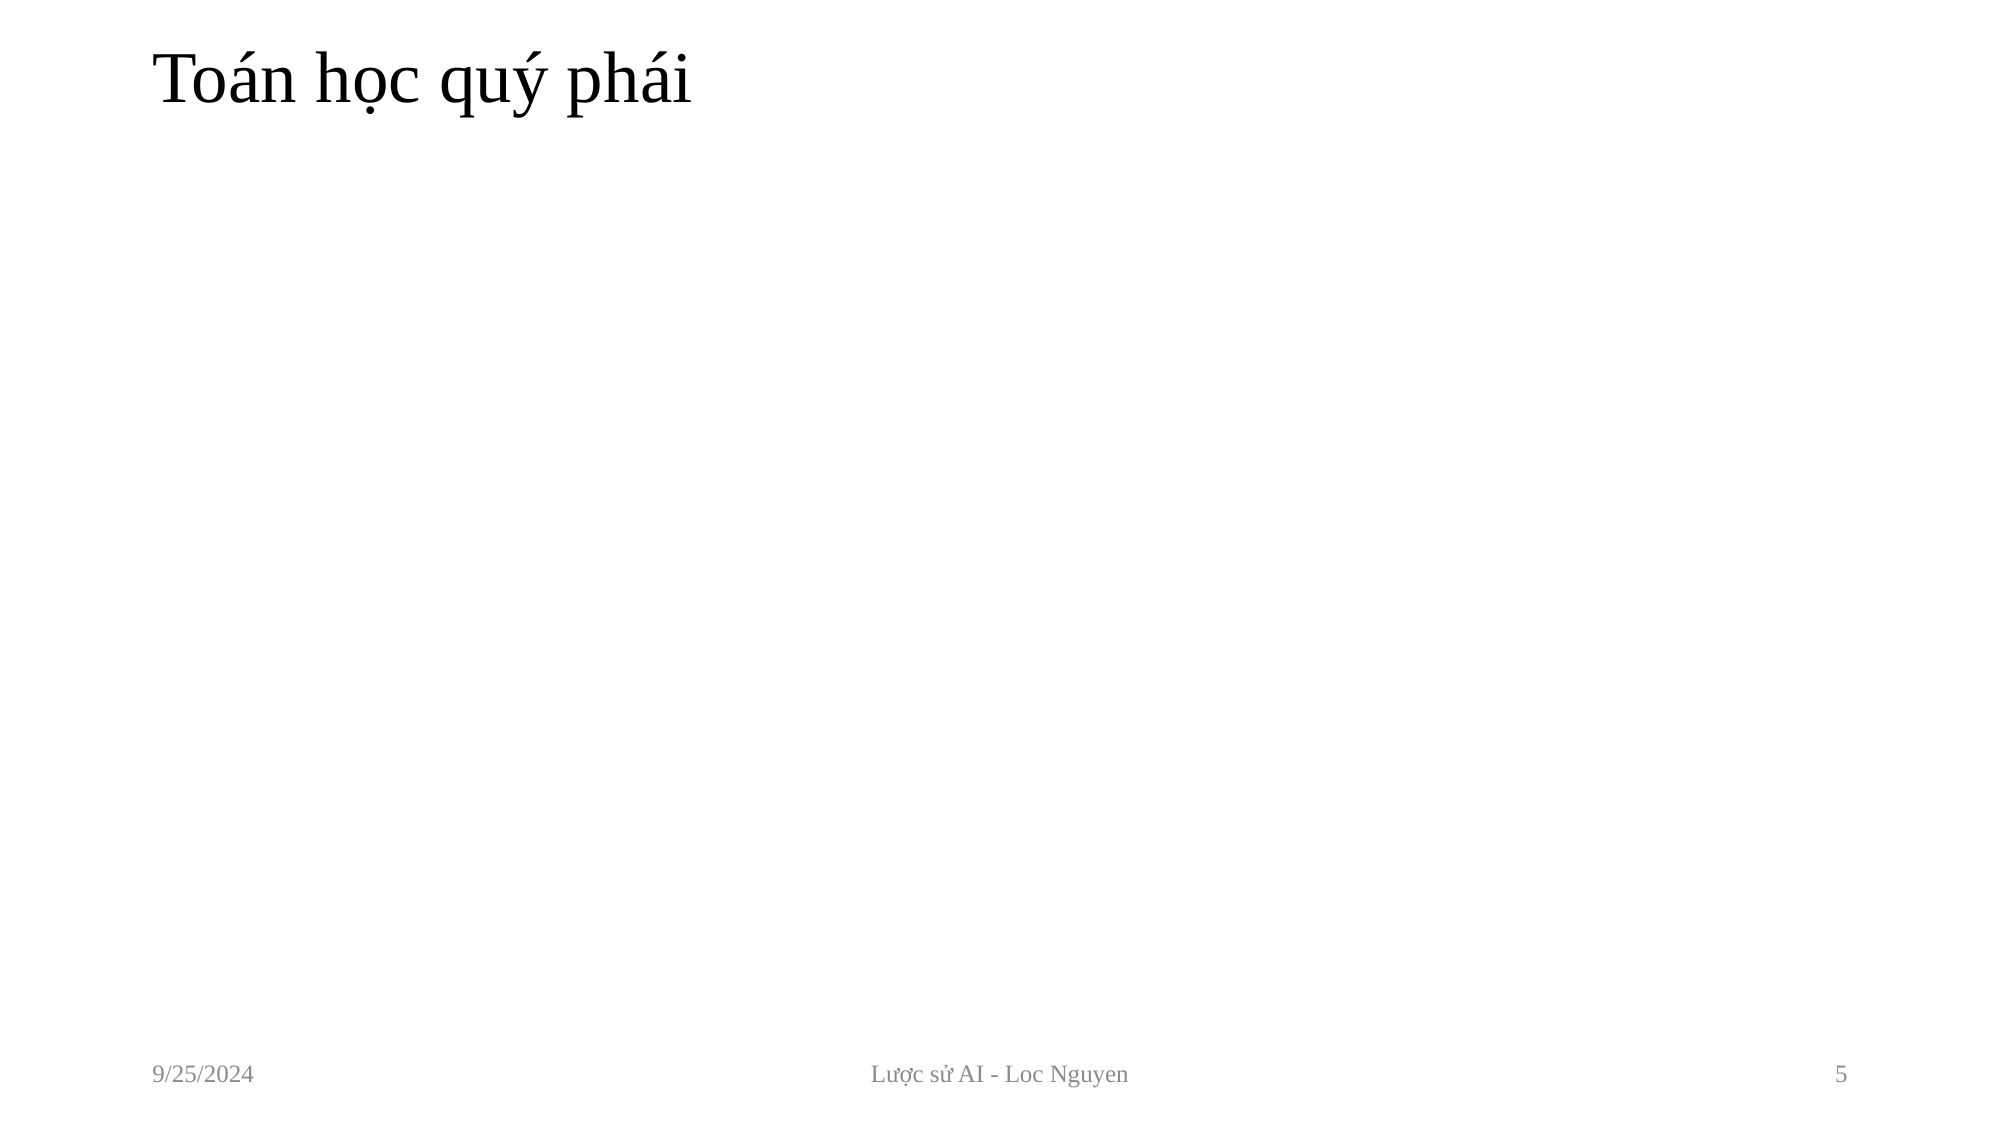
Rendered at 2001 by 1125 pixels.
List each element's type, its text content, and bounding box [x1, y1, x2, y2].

footer Lược sử AI - Loc Nguyen [662, 1042, 1338, 1103]
title Toán học quý phái [137, 19, 1863, 128]
slide_number 5 [1412, 1042, 1863, 1103]
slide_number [137, 1042, 588, 1103]
